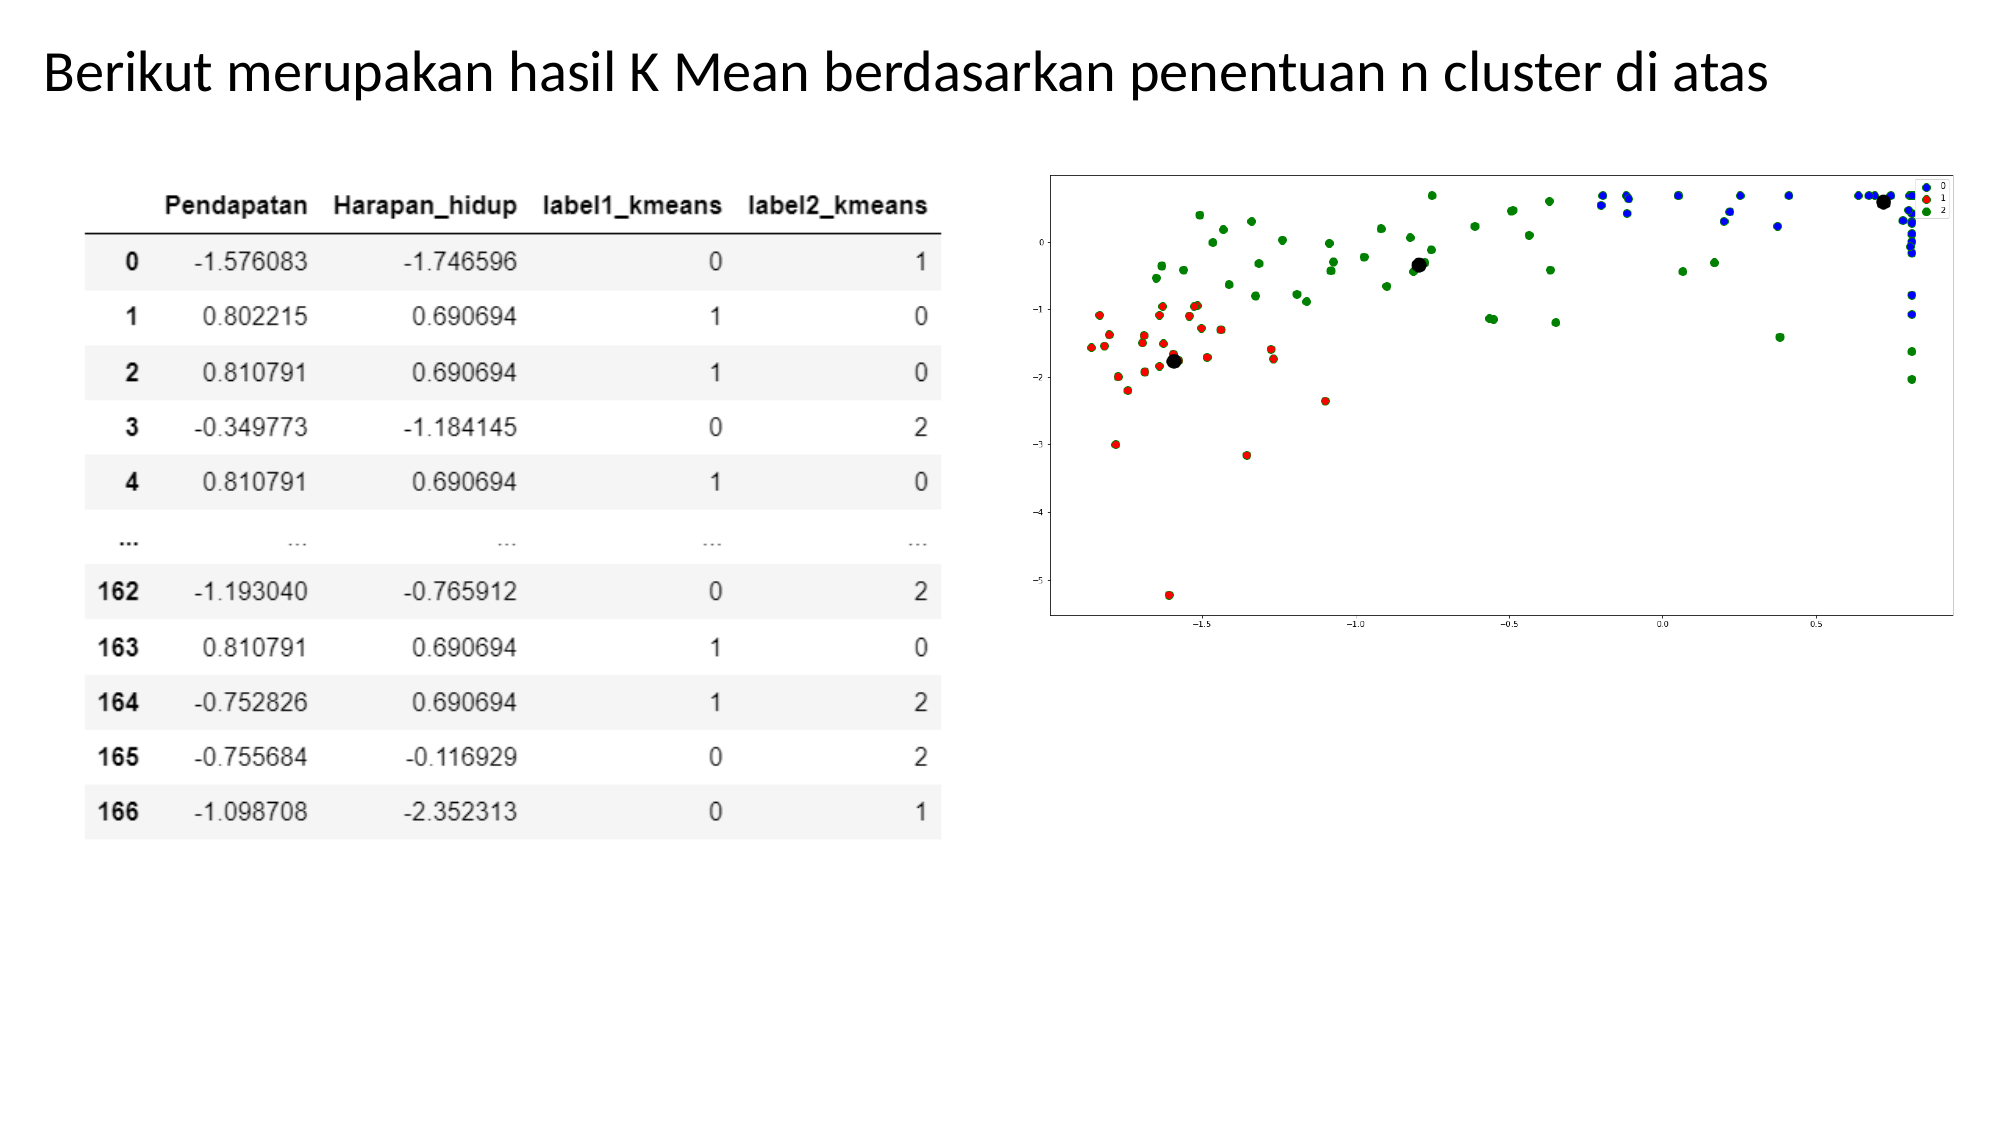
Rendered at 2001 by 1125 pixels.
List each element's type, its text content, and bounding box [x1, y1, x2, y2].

list Berikut merupakan hasil K Mean berdasarkan penentuan n cluster di atas [28, 33, 1863, 1014]
picture [1026, 169, 1958, 634]
picture [67, 169, 988, 878]
